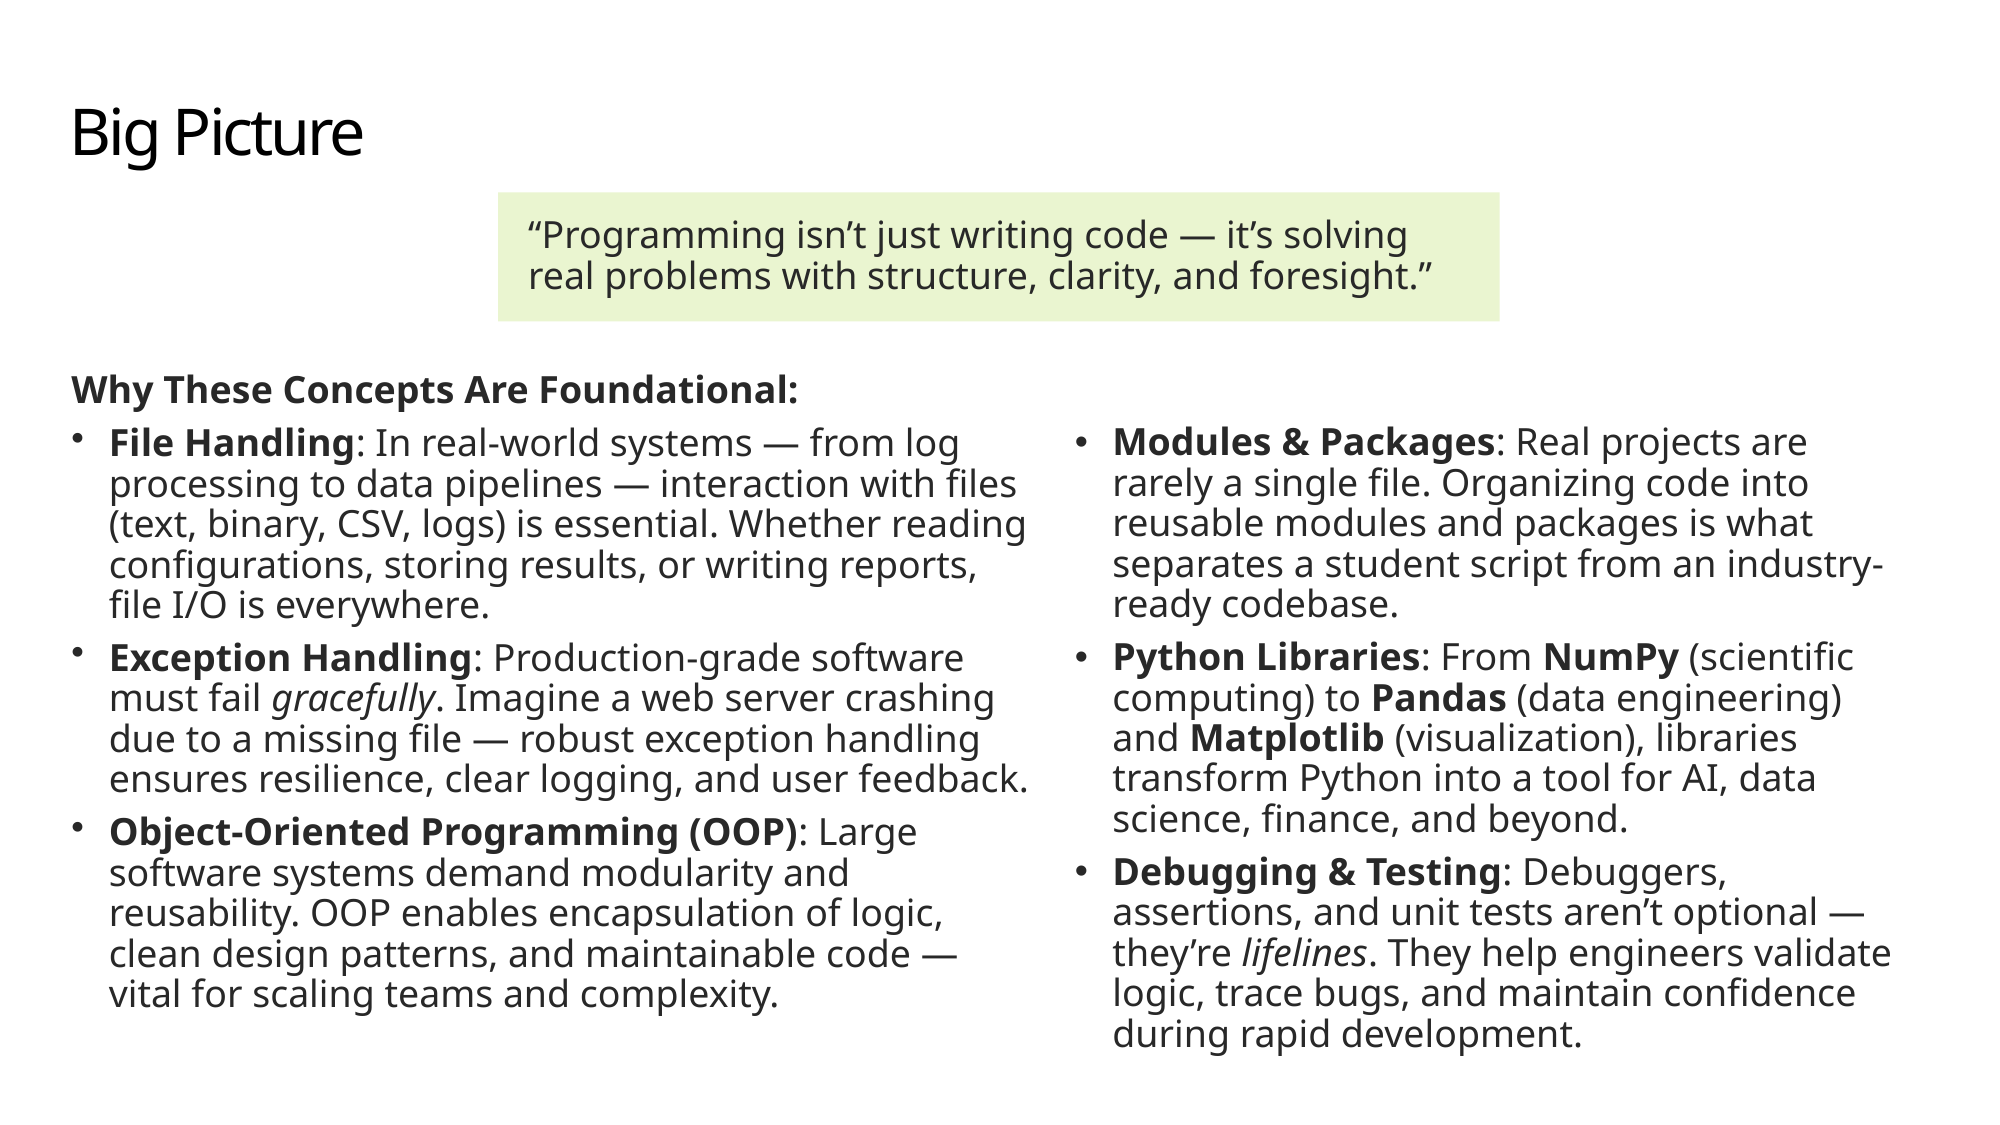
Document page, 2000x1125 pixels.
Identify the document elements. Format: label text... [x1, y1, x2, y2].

text_box Why These Concepts Are Foundational: File Handling: In real-world systems — from log processing to data pipelines — interaction with files (text, binary, CSV, logs) is essential. Whether reading configurations, storing results, or writing reports, file I/O is everywhere. Exception Handling: Production-grade software must fail gracefully. Imagine a web server crashing due to a missing file — robust exception handling ensures resilience, clear logging, and user feedback. Object-Oriented Programming (OOP): Large software systems demand modularity and reusability. OOP enables encapsulation of logic, clean design patterns, and maintainable code — vital for scaling teams and complexity. [41, 347, 1071, 1040]
text_box Modules & Packages: Real projects are rarely a single file. Organizing code into reusable modules and packages is what separates a student script from an industry-ready codebase. Python Libraries: From NumPy (scientific computing) to Pandas (data engineering) and Matplotlib (visualization), libraries transform Python into a tool for AI, data science, finance, and beyond. Debugging & Testing: Debuggers, assertions, and unit tests aren’t optional — they’re lifelines. They help engineers validate logic, trace bugs, and maintain confidence during rapid development. [1044, 399, 1937, 1080]
text_box “Programming isn’t just writing code — it’s solving real problems with structure, clarity, and foresight.” [498, 192, 1500, 322]
title Big Picture [69, 72, 1929, 194]
